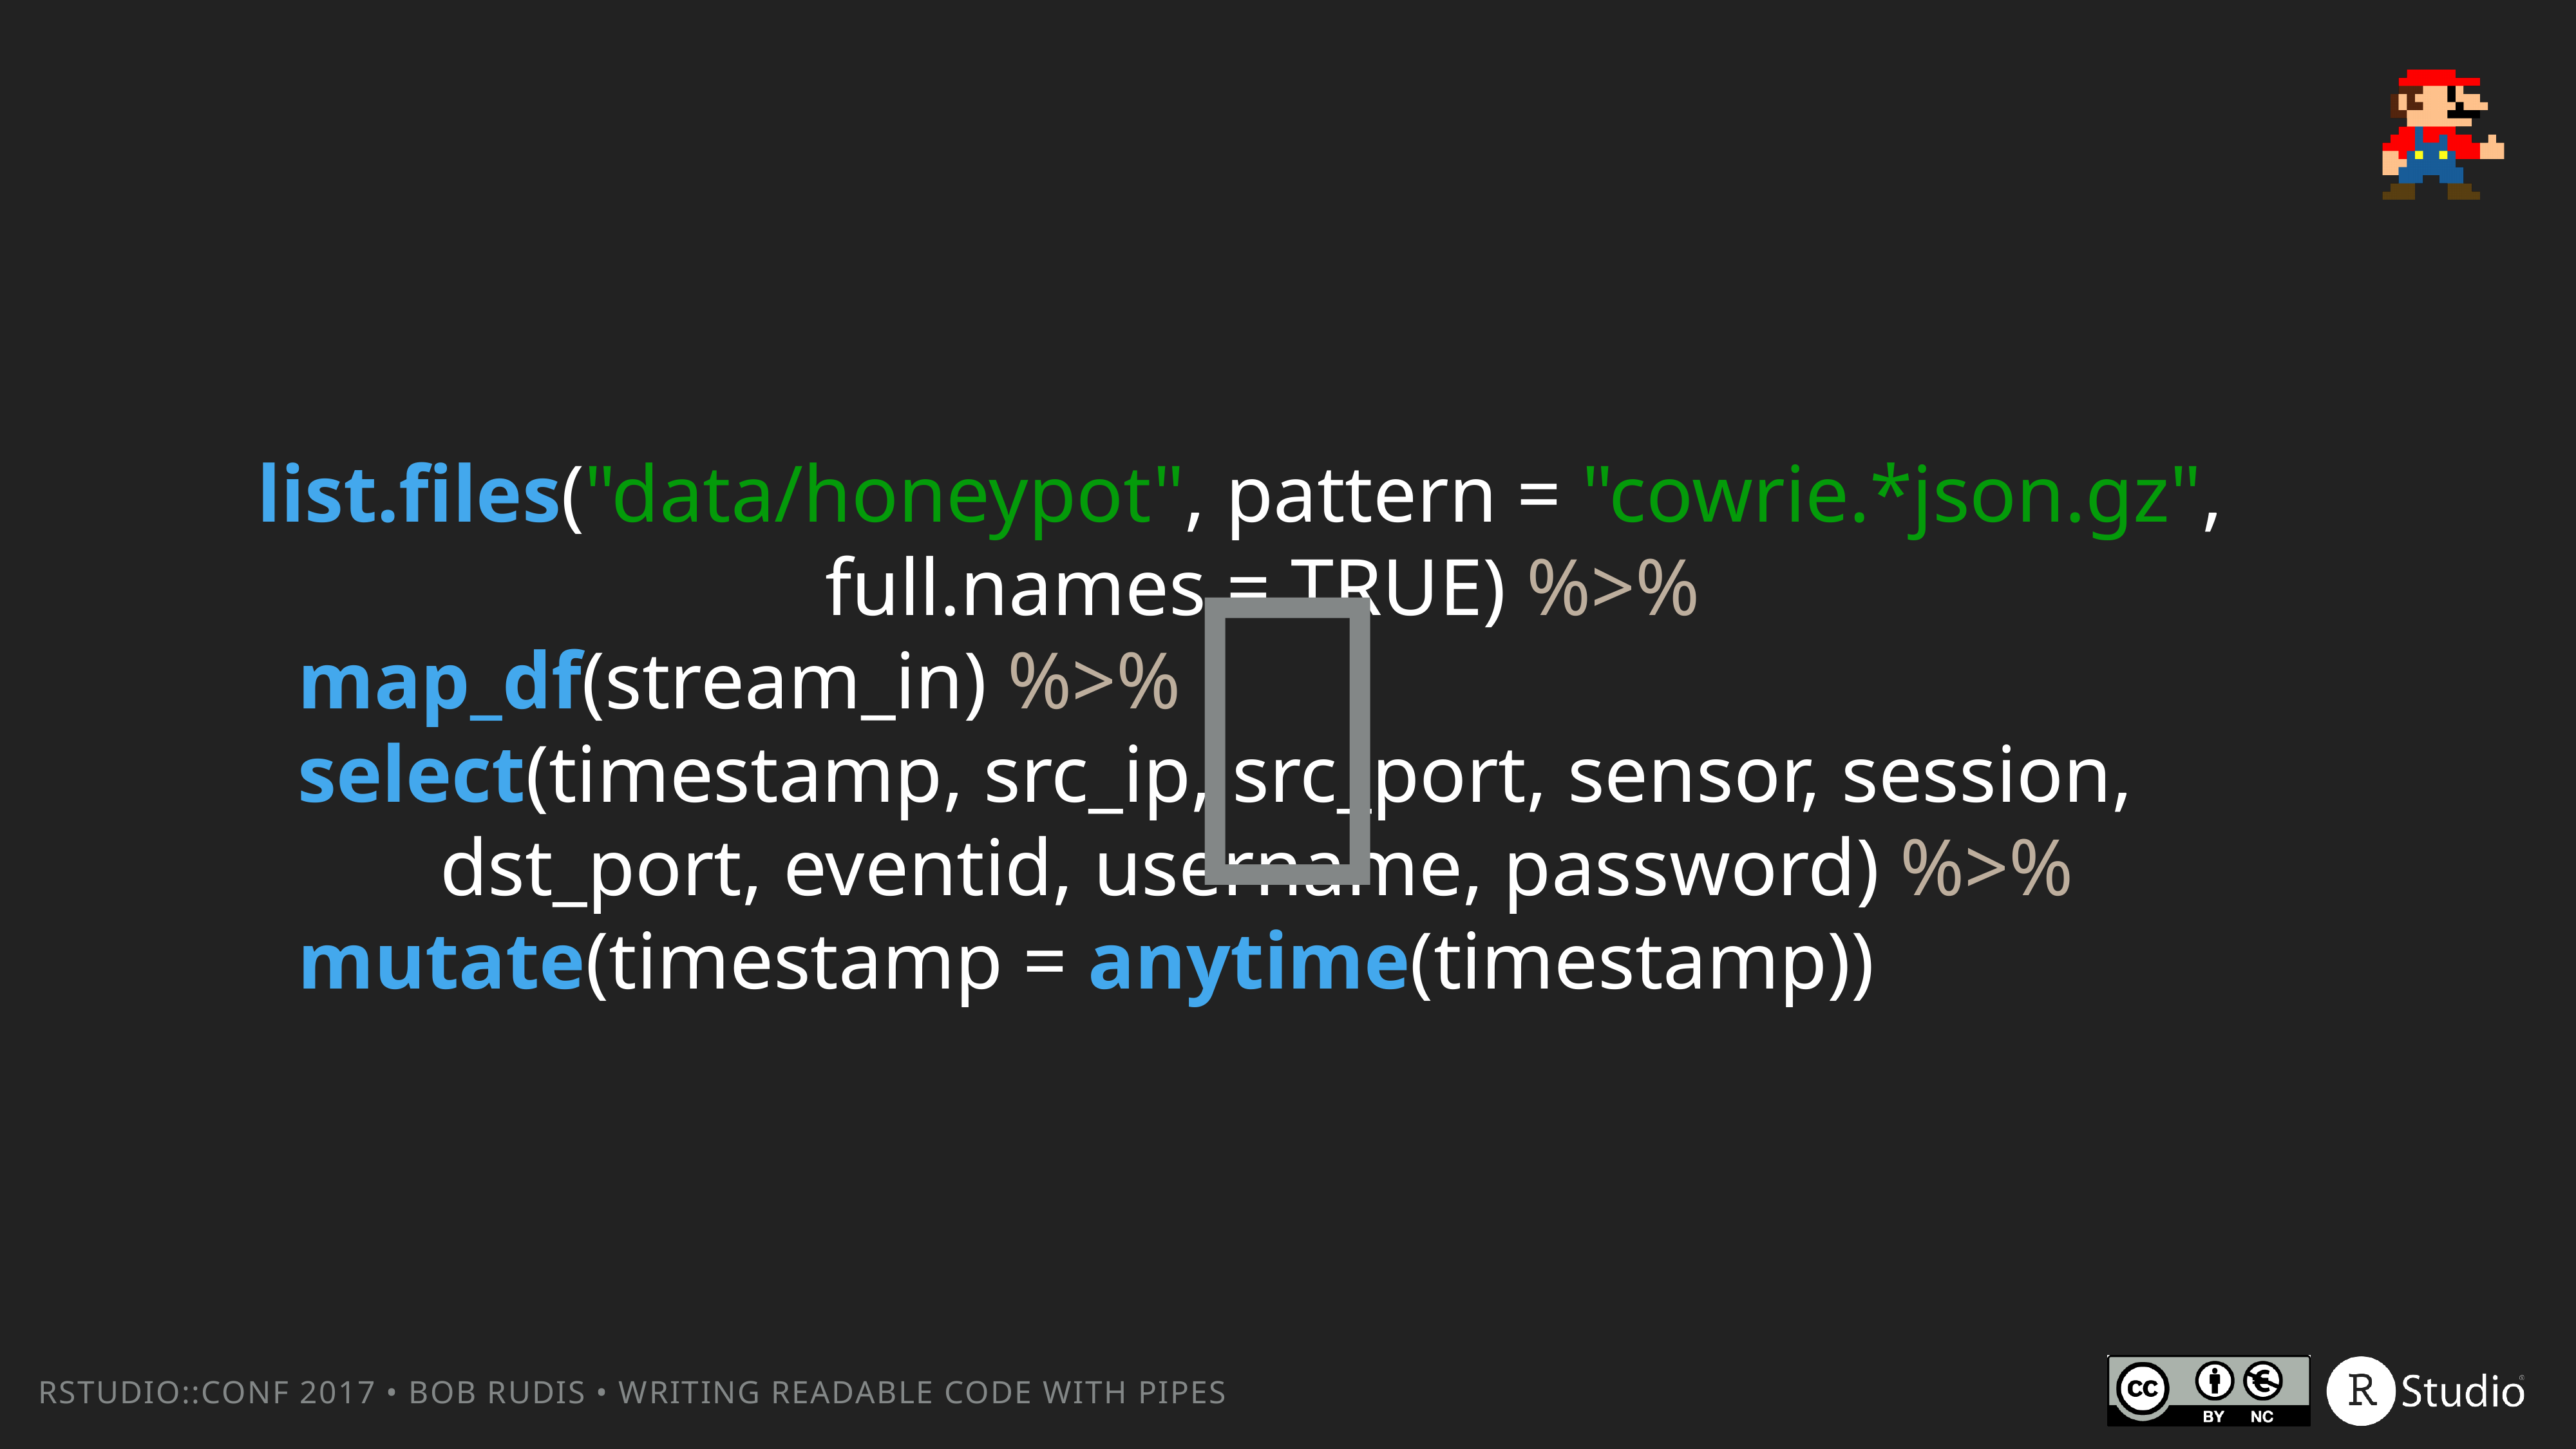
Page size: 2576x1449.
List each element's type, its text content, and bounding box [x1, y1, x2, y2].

text_box 💸 [1159, 475, 1417, 974]
picture [2324, 1355, 2526, 1426]
text_box list.files("data/honeypot", pattern = "cowrie.*json.gz", full.names = TRUE) %>% map_df(stream_in) %>% select(timestamp, src_ip, src_port, sensor, session, dst_port, eventid, username, password) %>% mutate(timestamp = anytime(timestamp)) [249, 437, 2491, 1012]
picture [2342, 45, 2523, 230]
picture [2107, 1355, 2311, 1426]
